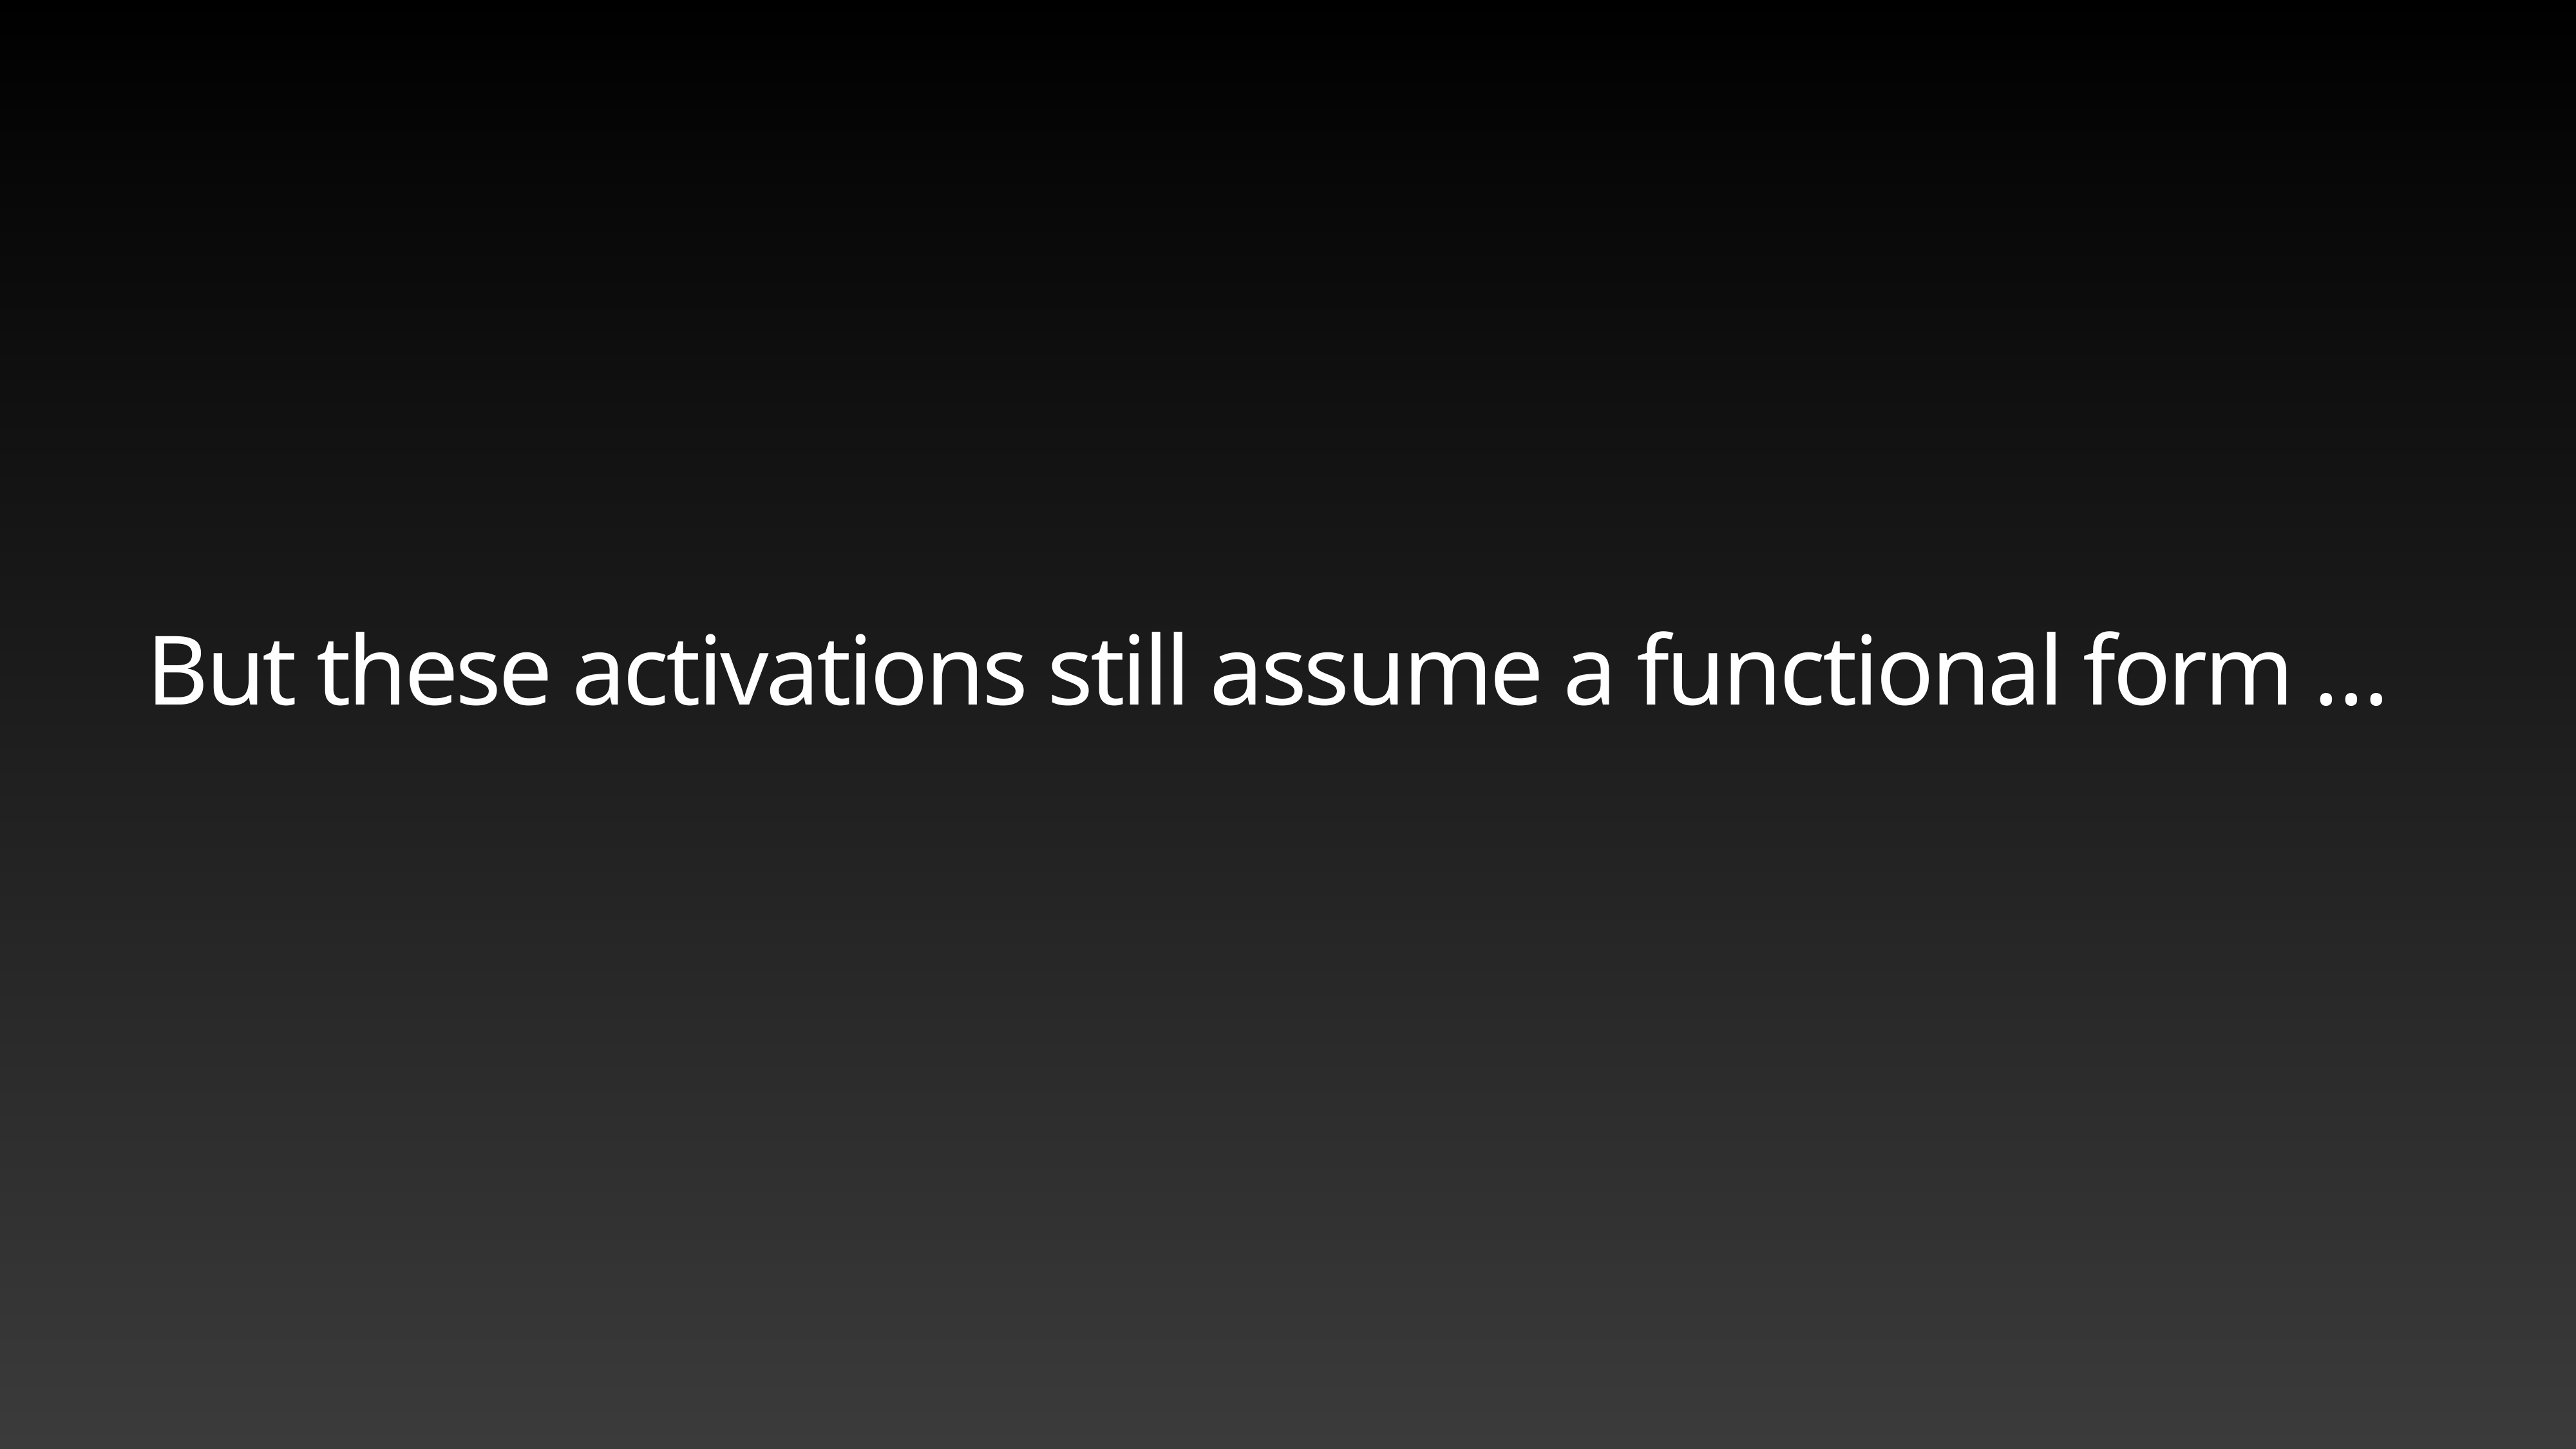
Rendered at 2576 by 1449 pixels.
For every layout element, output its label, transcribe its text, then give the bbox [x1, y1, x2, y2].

title But these activations still assume a functional form … [113, 564, 2423, 729]
